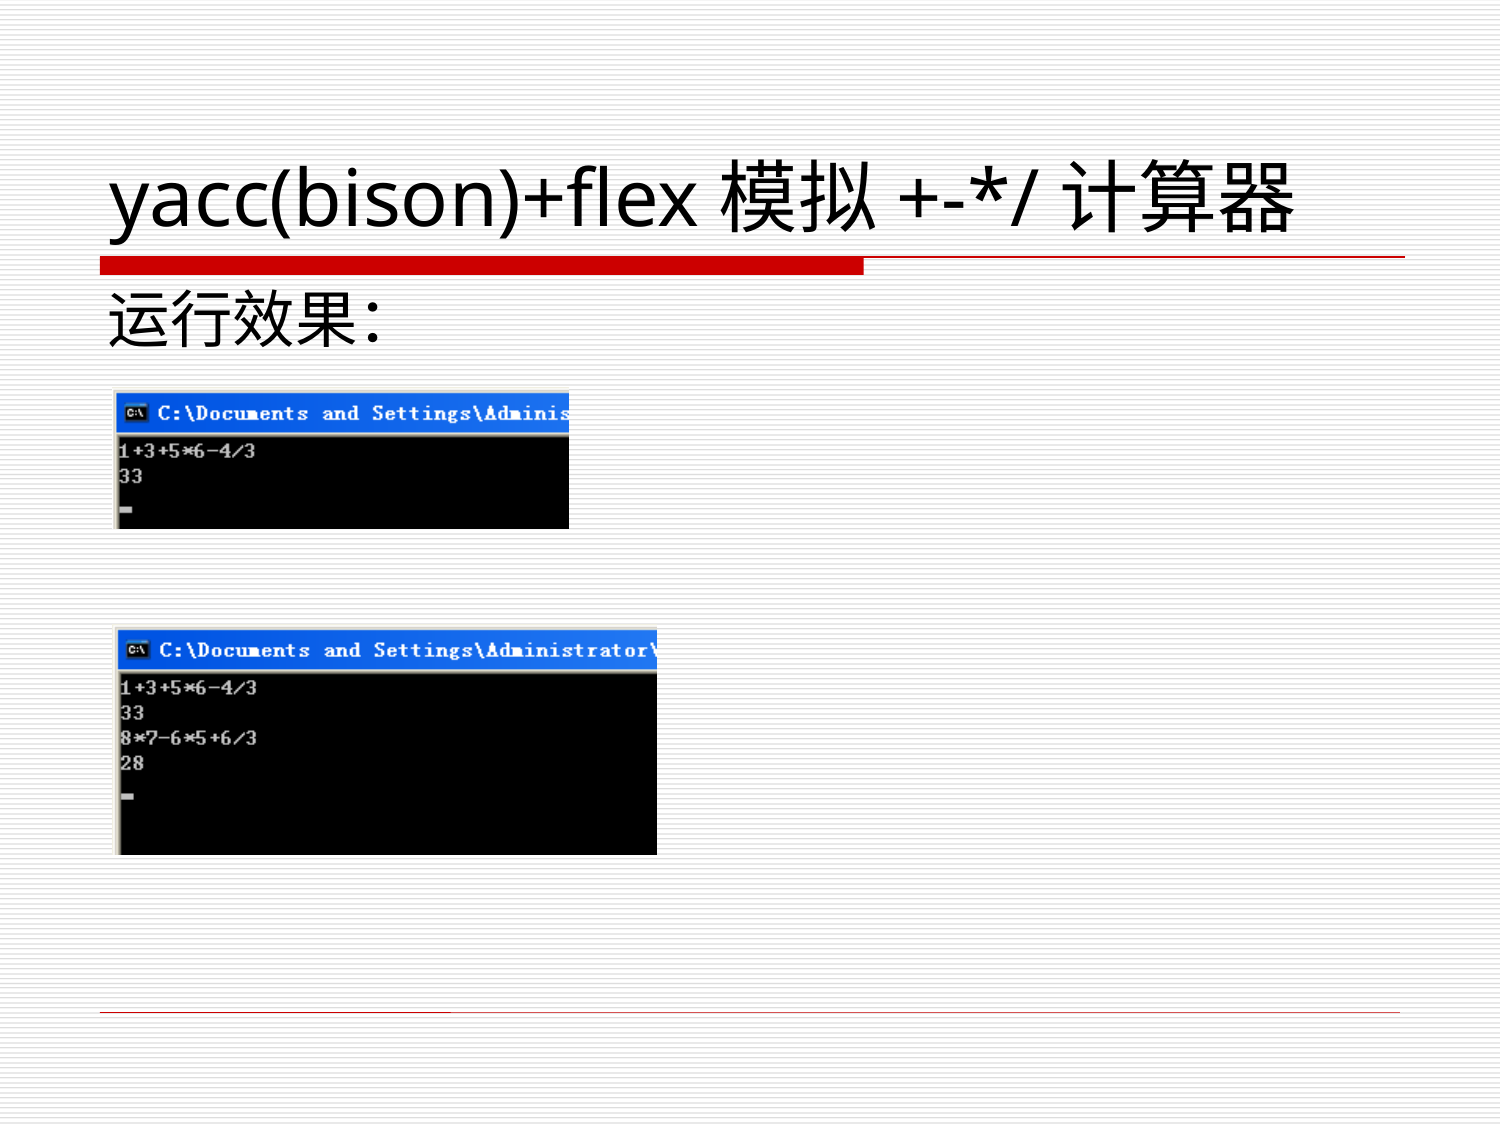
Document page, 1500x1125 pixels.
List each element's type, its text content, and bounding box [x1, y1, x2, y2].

picture [0, 0, 1500, 1125]
title yacc(bison)+flex模拟+-*/计算器 [94, 50, 1407, 250]
text_box 运行效果： [92, 287, 1406, 1013]
